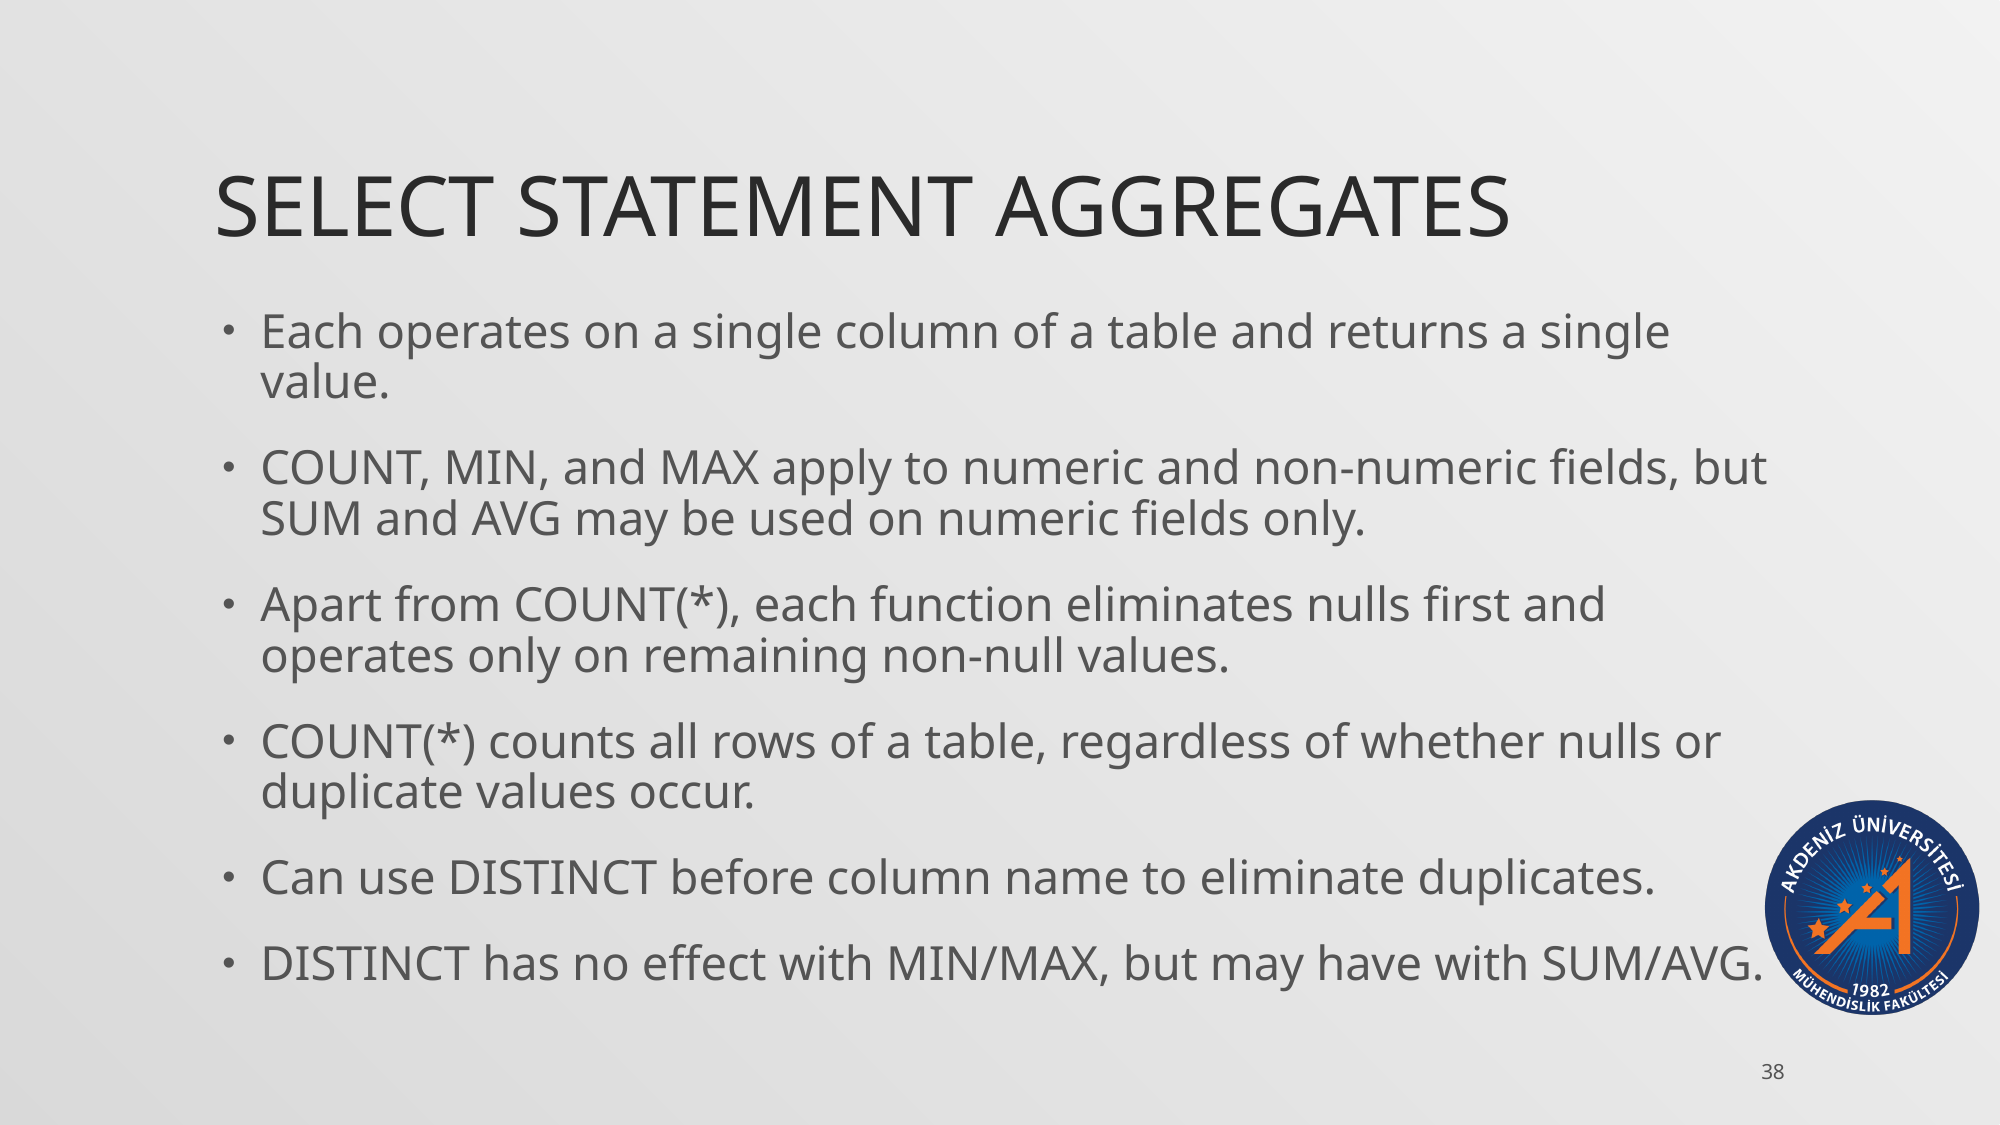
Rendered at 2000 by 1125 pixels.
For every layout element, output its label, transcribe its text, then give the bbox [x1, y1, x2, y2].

slide_number 38 [1612, 1057, 1800, 1088]
list Each operates on a single column of a table and returns a single value. COUNT, MIN, and MAX apply to numeric and non-numeric fields, but SUM and AVG may be used on numeric fields only. Apart from COUNT(*), each function eliminates nulls first and operates only on remaining non-null values. COUNT(*) counts all rows of a table, regardless of whether nulls or duplicate values occur. Can use DISTINCT before column name to eliminate duplicates. DISTINCT has no effect with MIN/MAX, but may have with SUM/AVG. [199, 299, 1800, 1013]
title Select Statement aggregates [199, 45, 1800, 263]
picture [1744, 779, 2000, 1036]
